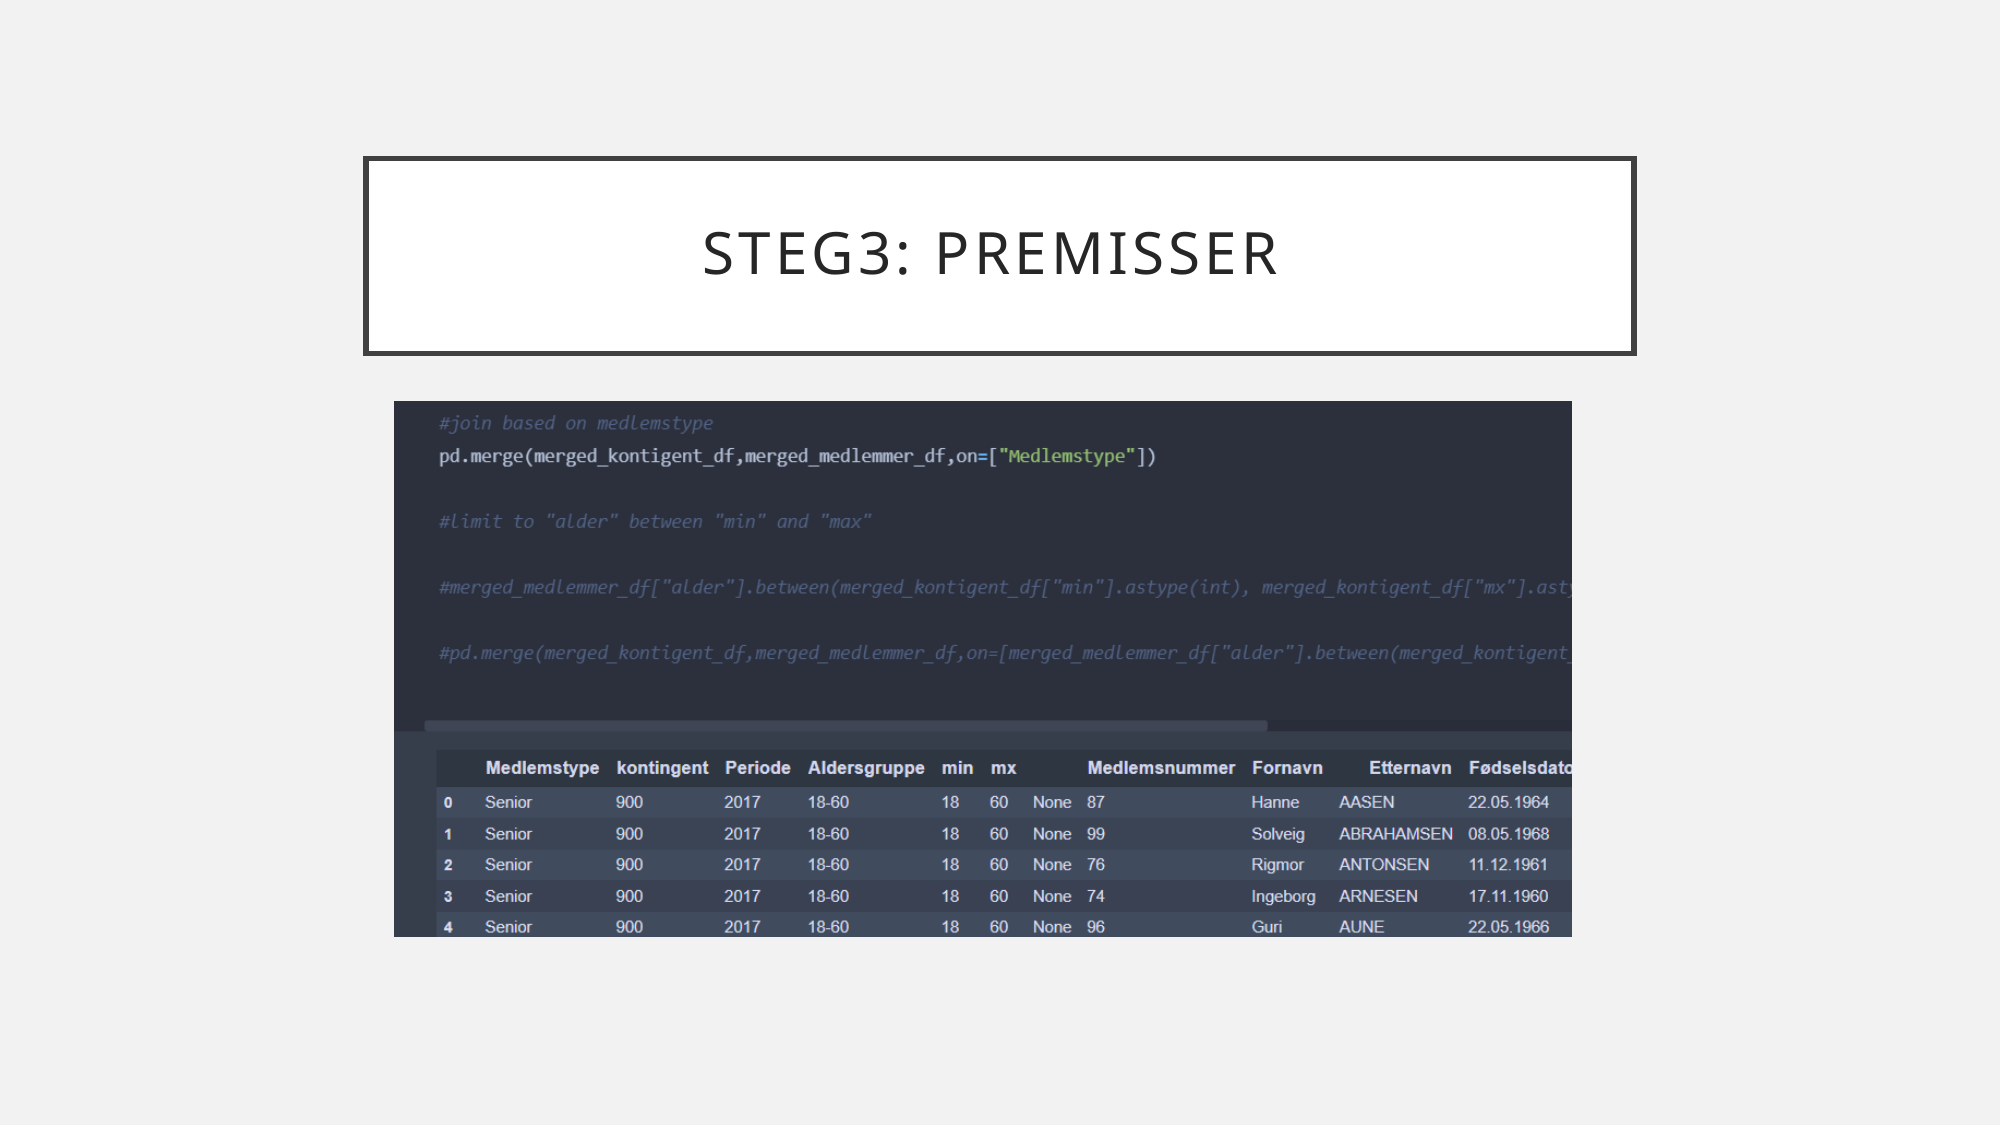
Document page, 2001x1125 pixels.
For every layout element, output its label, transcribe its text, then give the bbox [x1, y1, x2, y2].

picture [394, 401, 1572, 937]
title Steg3: premisser [363, 156, 1637, 356]
